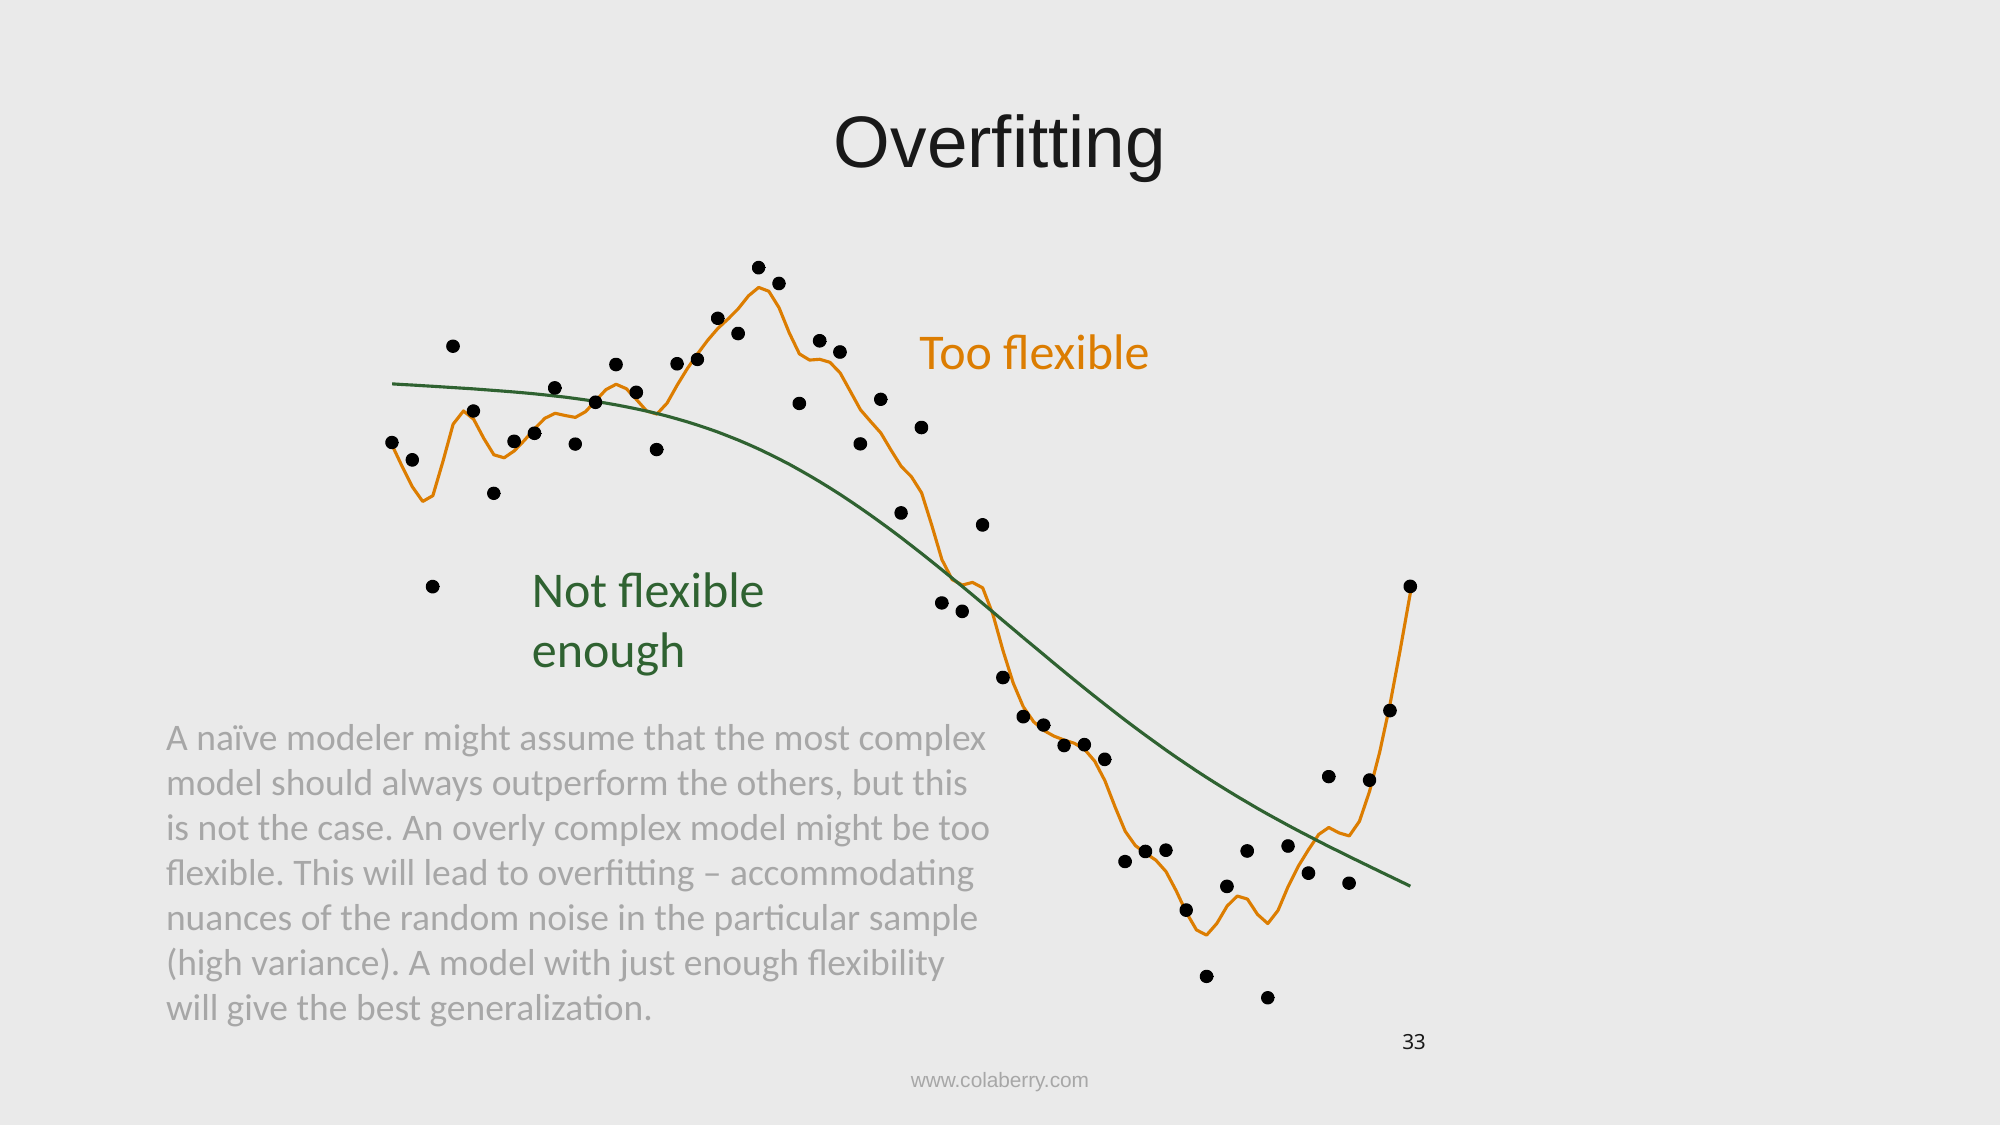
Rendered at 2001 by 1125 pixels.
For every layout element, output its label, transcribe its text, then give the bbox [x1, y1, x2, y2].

text_box [1098, 753, 1111, 766]
text_box [1342, 877, 1356, 890]
text_box [446, 340, 460, 353]
text_box [691, 353, 704, 366]
text_box [731, 327, 745, 340]
text_box [392, 383, 1023, 638]
text_box Too flexible [904, 312, 1323, 388]
text_box [670, 357, 684, 370]
text_box [385, 436, 399, 449]
text_box [1261, 991, 1274, 1004]
text_box [1057, 739, 1071, 752]
text_box [976, 518, 989, 532]
title Overfitting [99, 15, 1900, 263]
text_box [1404, 580, 1417, 593]
text_box Not flexible enough [517, 549, 892, 685]
text_box [589, 396, 602, 409]
text_box [1118, 855, 1132, 868]
text_box [467, 404, 480, 418]
text_box [657, 287, 951, 576]
text_box [406, 453, 419, 467]
text_box [854, 437, 867, 451]
text_box [609, 358, 623, 371]
text_box [1240, 844, 1254, 858]
text_box [960, 582, 992, 610]
text_box [1037, 718, 1050, 732]
text_box [393, 412, 800, 549]
text_box [833, 345, 847, 359]
text_box [1200, 970, 1213, 983]
text_box [1383, 704, 1397, 717]
text_box [630, 386, 643, 399]
text_box [528, 427, 541, 440]
text_box [1023, 637, 1411, 887]
text_box [569, 438, 582, 451]
text_box [956, 605, 969, 618]
text_box [1078, 738, 1091, 752]
text_box [1159, 843, 1173, 857]
text_box [711, 312, 725, 325]
text_box [813, 334, 826, 348]
text_box [793, 397, 806, 410]
text_box [772, 277, 786, 290]
text_box A naïve modeler might assume that the most complex model should always outperform the others, but this is not the case. An overly complex model might be too flexible. This will lead to overfitting – accommodating nuances of the random noise in the particular sample (high variance). A model with just enough flexibility will give the best generalization. [151, 705, 1008, 1035]
text_box [1302, 866, 1315, 880]
text_box [599, 384, 646, 410]
text_box [915, 421, 928, 434]
text_box [1023, 689, 1315, 936]
text_box [507, 435, 521, 448]
text_box [874, 393, 887, 406]
text_box [548, 381, 562, 395]
text_box [892, 586, 1023, 707]
text_box [1220, 880, 1234, 893]
text_box [1097, 593, 1411, 836]
slide_number 33 [1392, 1022, 1434, 1064]
text_box [894, 506, 908, 520]
text_box [935, 596, 949, 610]
text_box [426, 580, 439, 593]
text_box [1017, 710, 1030, 723]
text_box [650, 443, 663, 456]
text_box [1180, 903, 1193, 917]
text_box [1139, 845, 1152, 858]
text_box [487, 487, 500, 500]
text_box [1363, 773, 1376, 787]
text_box [996, 671, 1010, 684]
text_box [1281, 839, 1295, 853]
text_box [1322, 770, 1336, 783]
text_box [752, 261, 765, 274]
